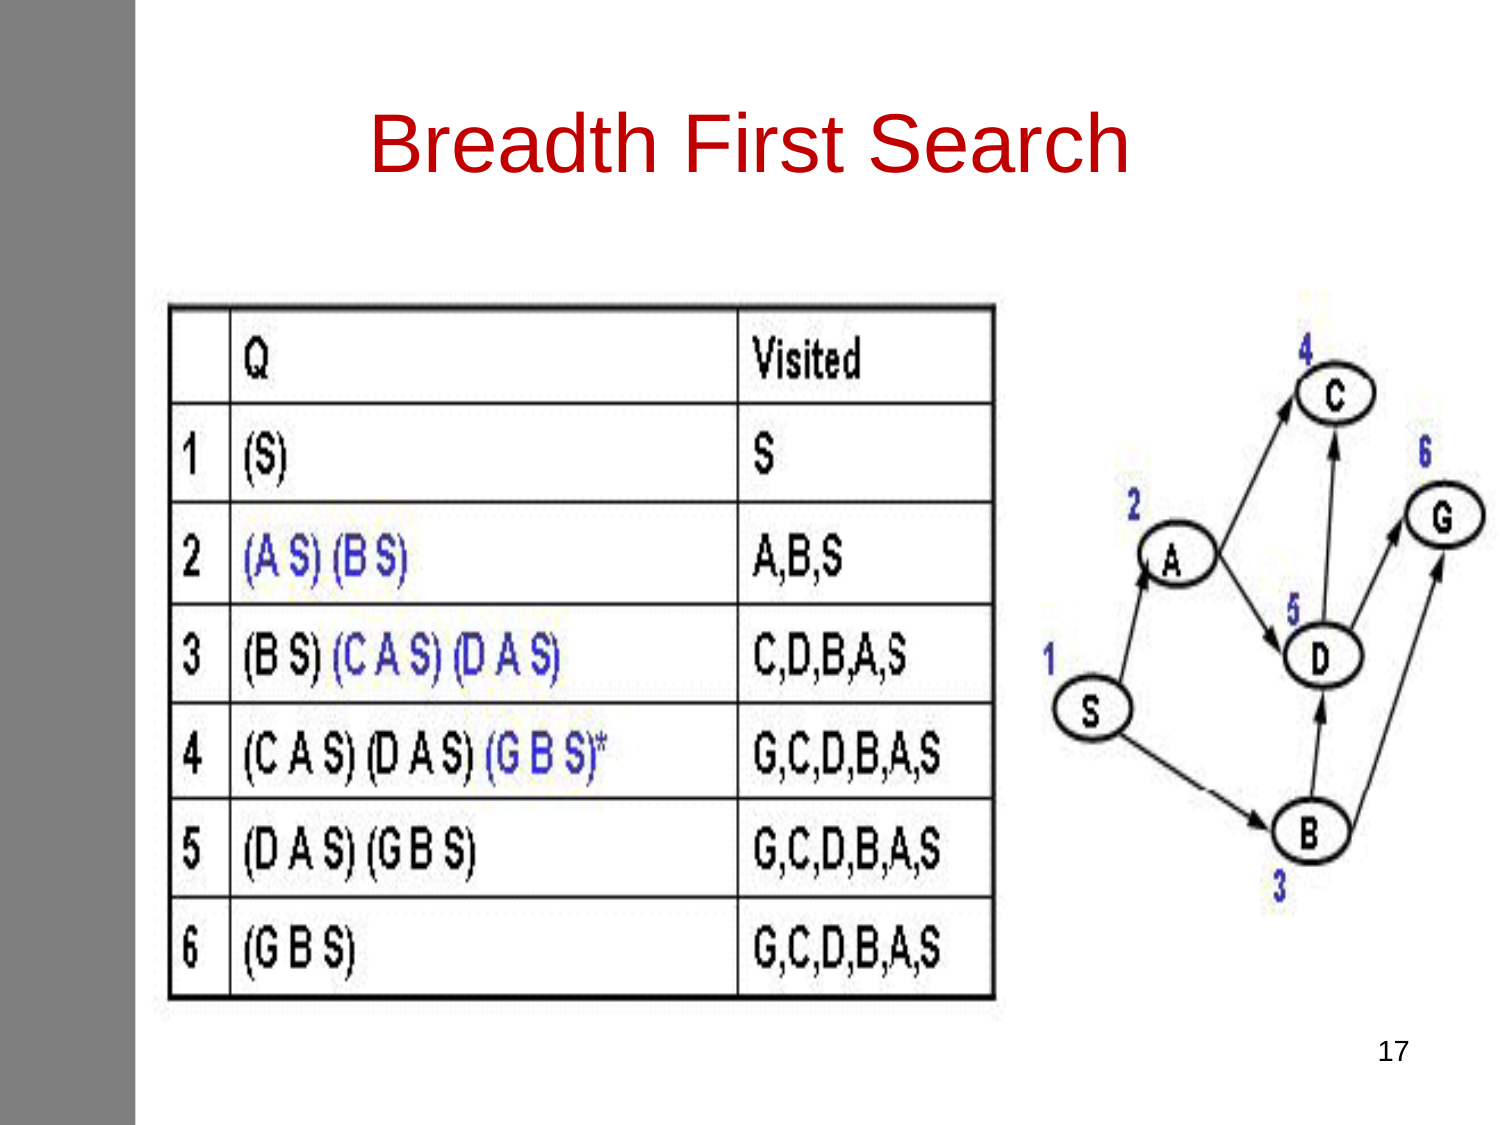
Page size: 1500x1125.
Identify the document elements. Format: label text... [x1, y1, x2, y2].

title Breadth First Search [75, 45, 1425, 233]
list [149, 281, 1500, 1025]
slide_number 17 [1074, 1032, 1426, 1103]
